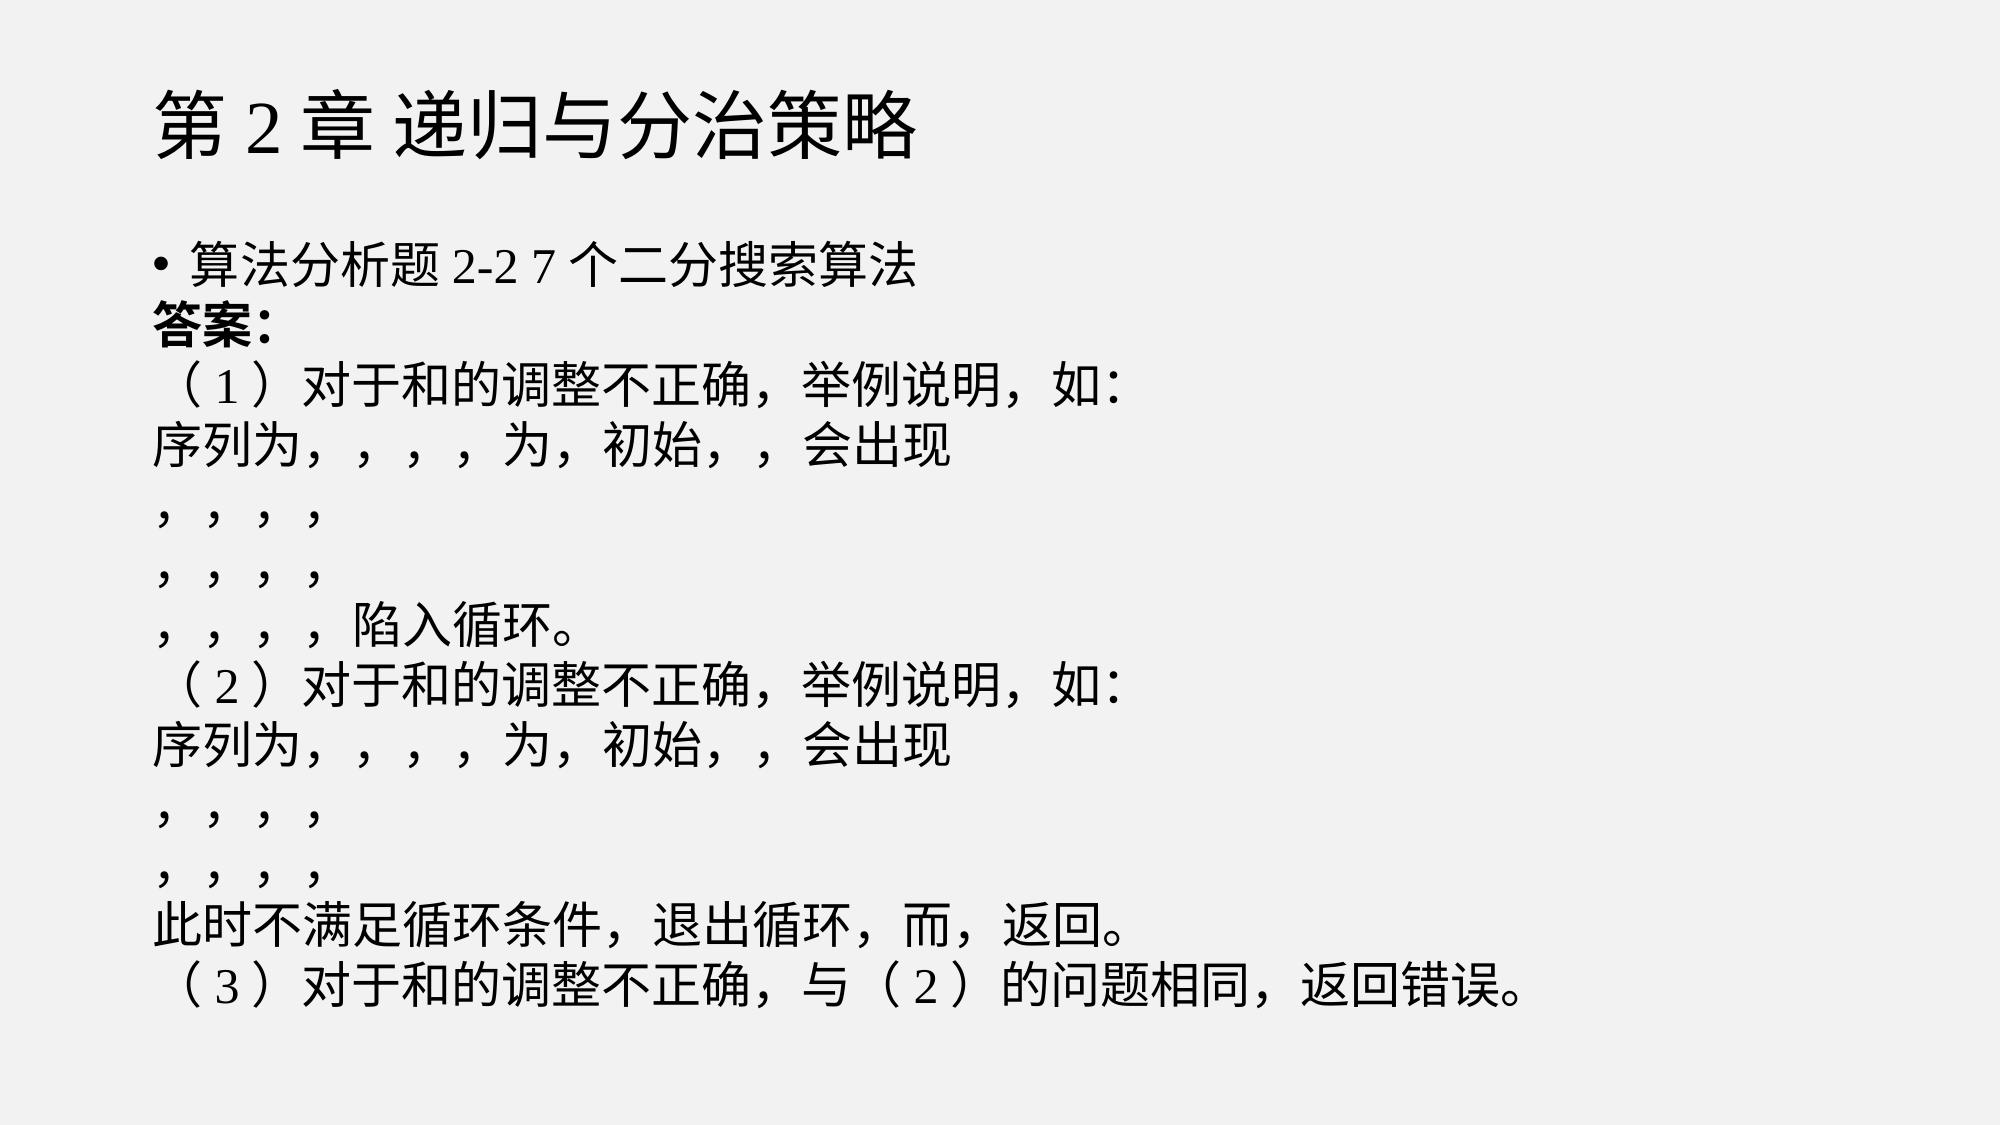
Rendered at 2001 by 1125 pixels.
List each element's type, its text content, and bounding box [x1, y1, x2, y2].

title 第2章 递归与分治策略 [137, 59, 1863, 200]
